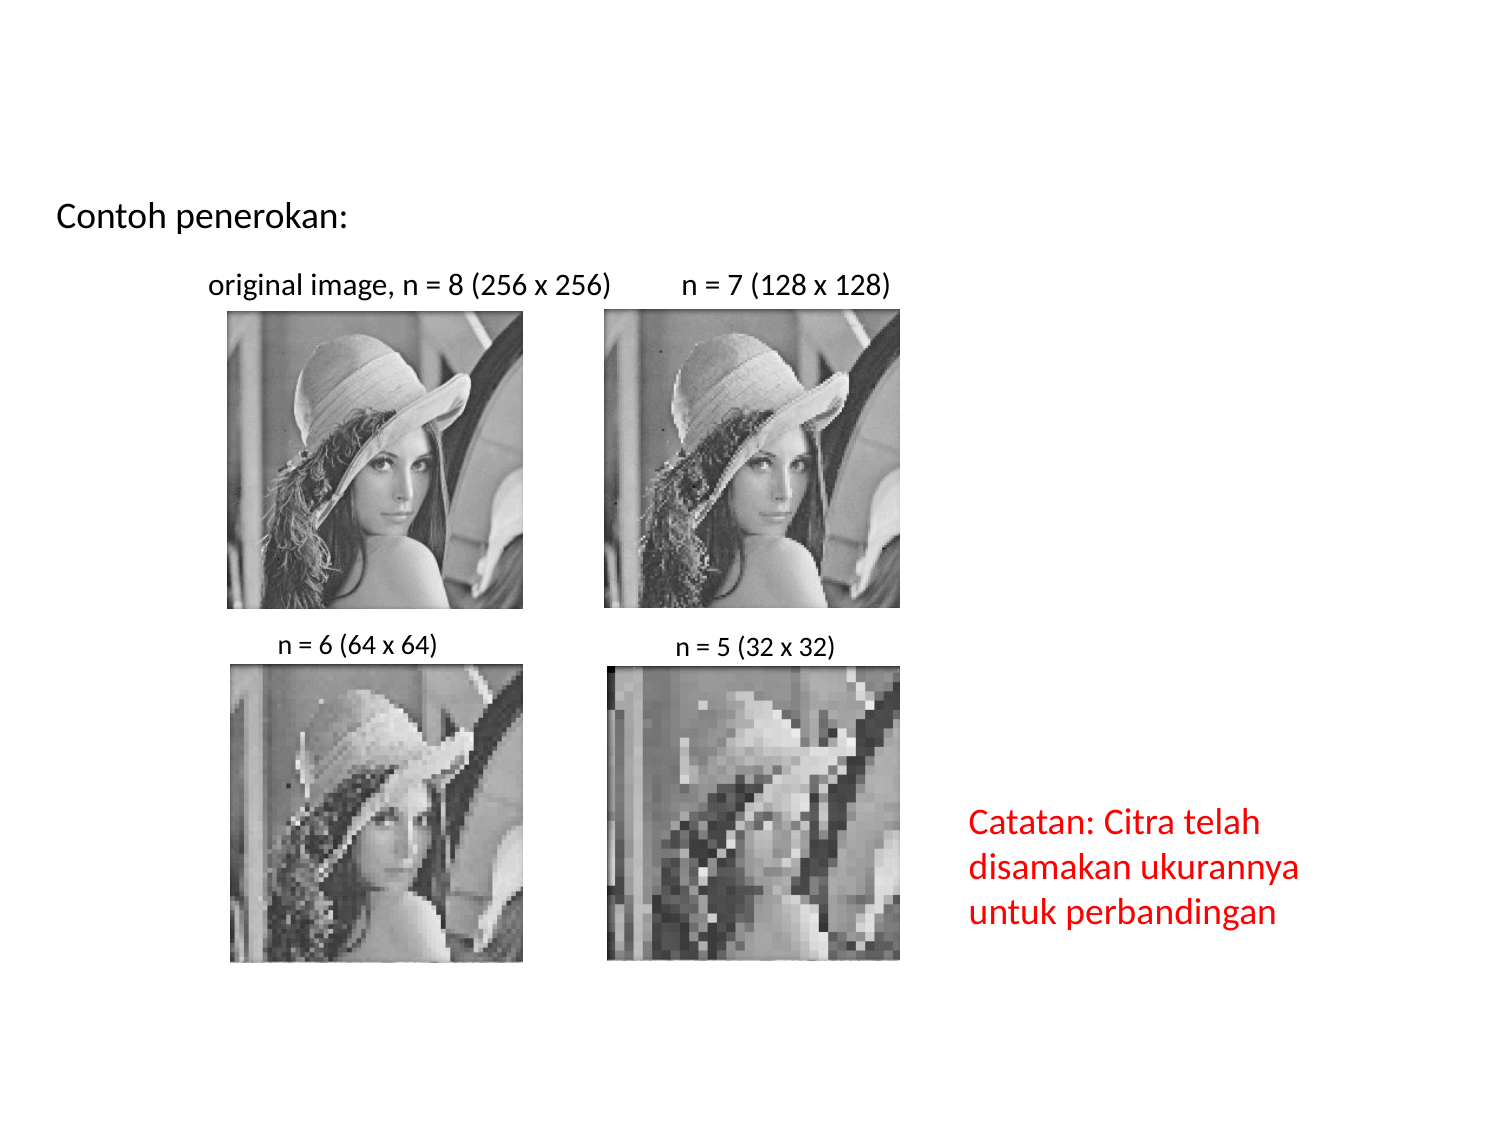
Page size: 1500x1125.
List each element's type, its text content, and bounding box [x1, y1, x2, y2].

picture [604, 309, 900, 608]
picture [607, 666, 900, 961]
picture [230, 664, 523, 963]
text_box original image, n = 8 (256 x 256) n = 7 (128 x 128) [155, 260, 1149, 896]
picture [227, 311, 523, 609]
text_box n = 6 (64 x 64) [200, 618, 453, 668]
text_box n = 5 (32 x 32) [598, 621, 851, 670]
text_box Contoh penerokan: [41, 183, 364, 244]
text_box Catatan: Citra telah disamakan ukurannya untuk perbandingan [954, 790, 1406, 940]
